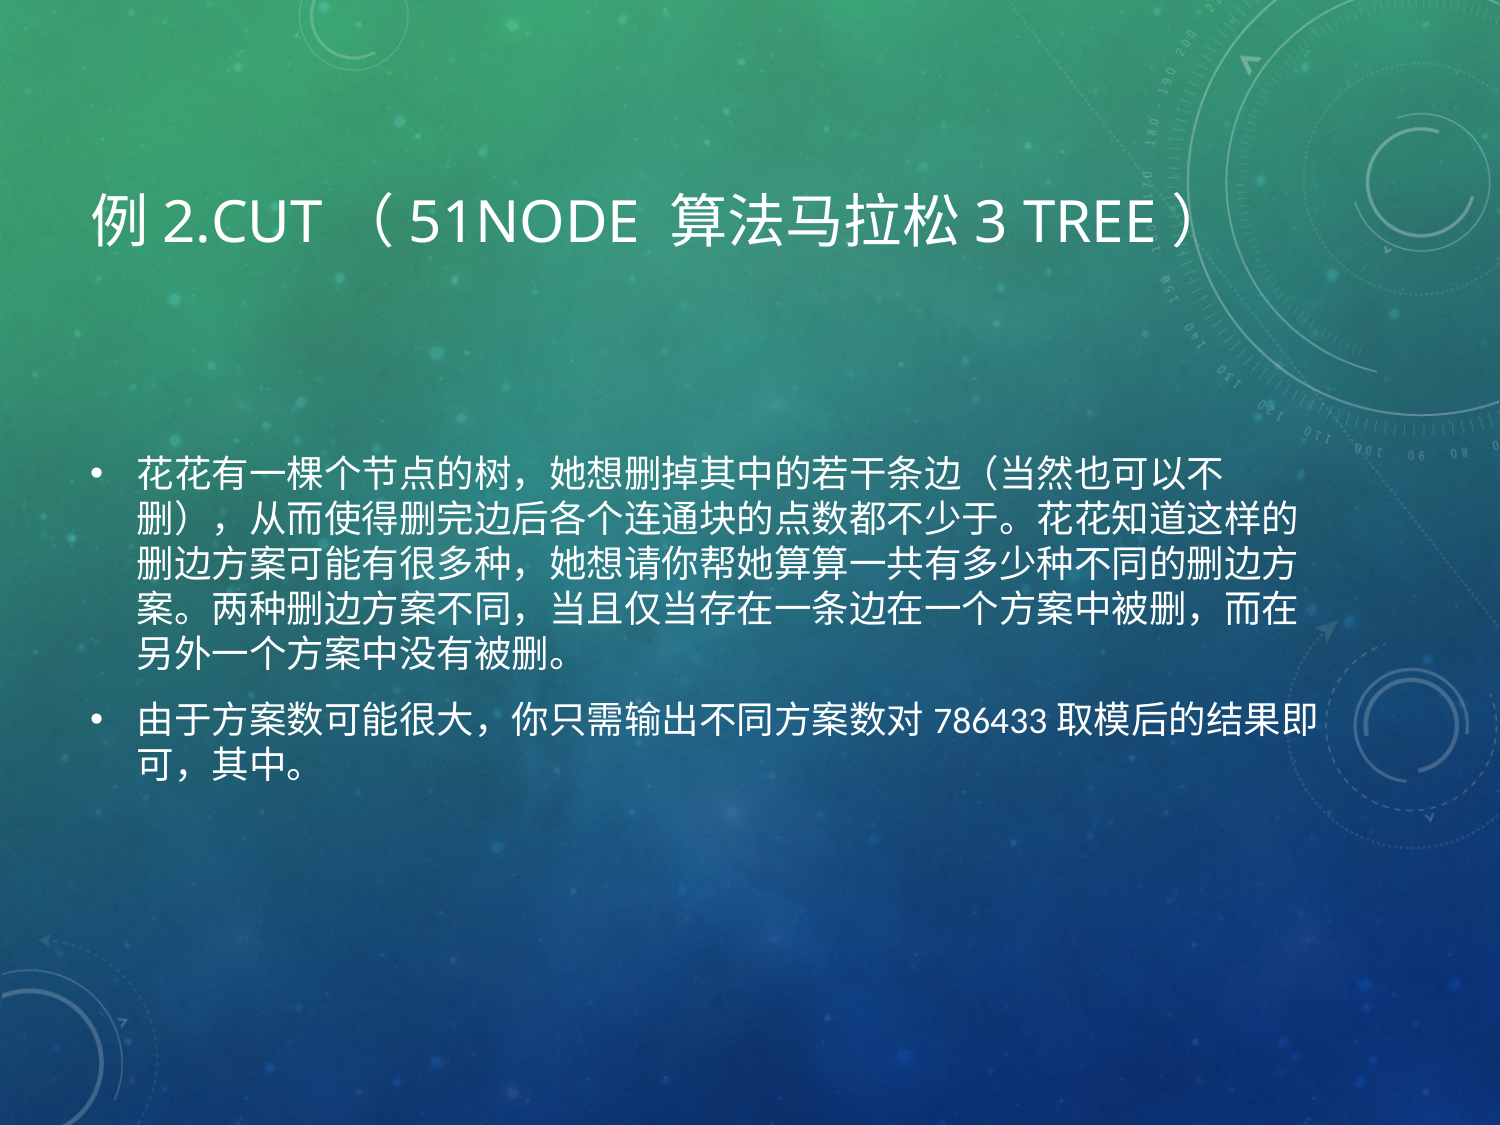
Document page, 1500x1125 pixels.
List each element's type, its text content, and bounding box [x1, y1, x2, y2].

picture [0, 0, 1500, 1125]
title 例2.Cut（51node 算法马拉松3 Tree） [75, 99, 1350, 339]
